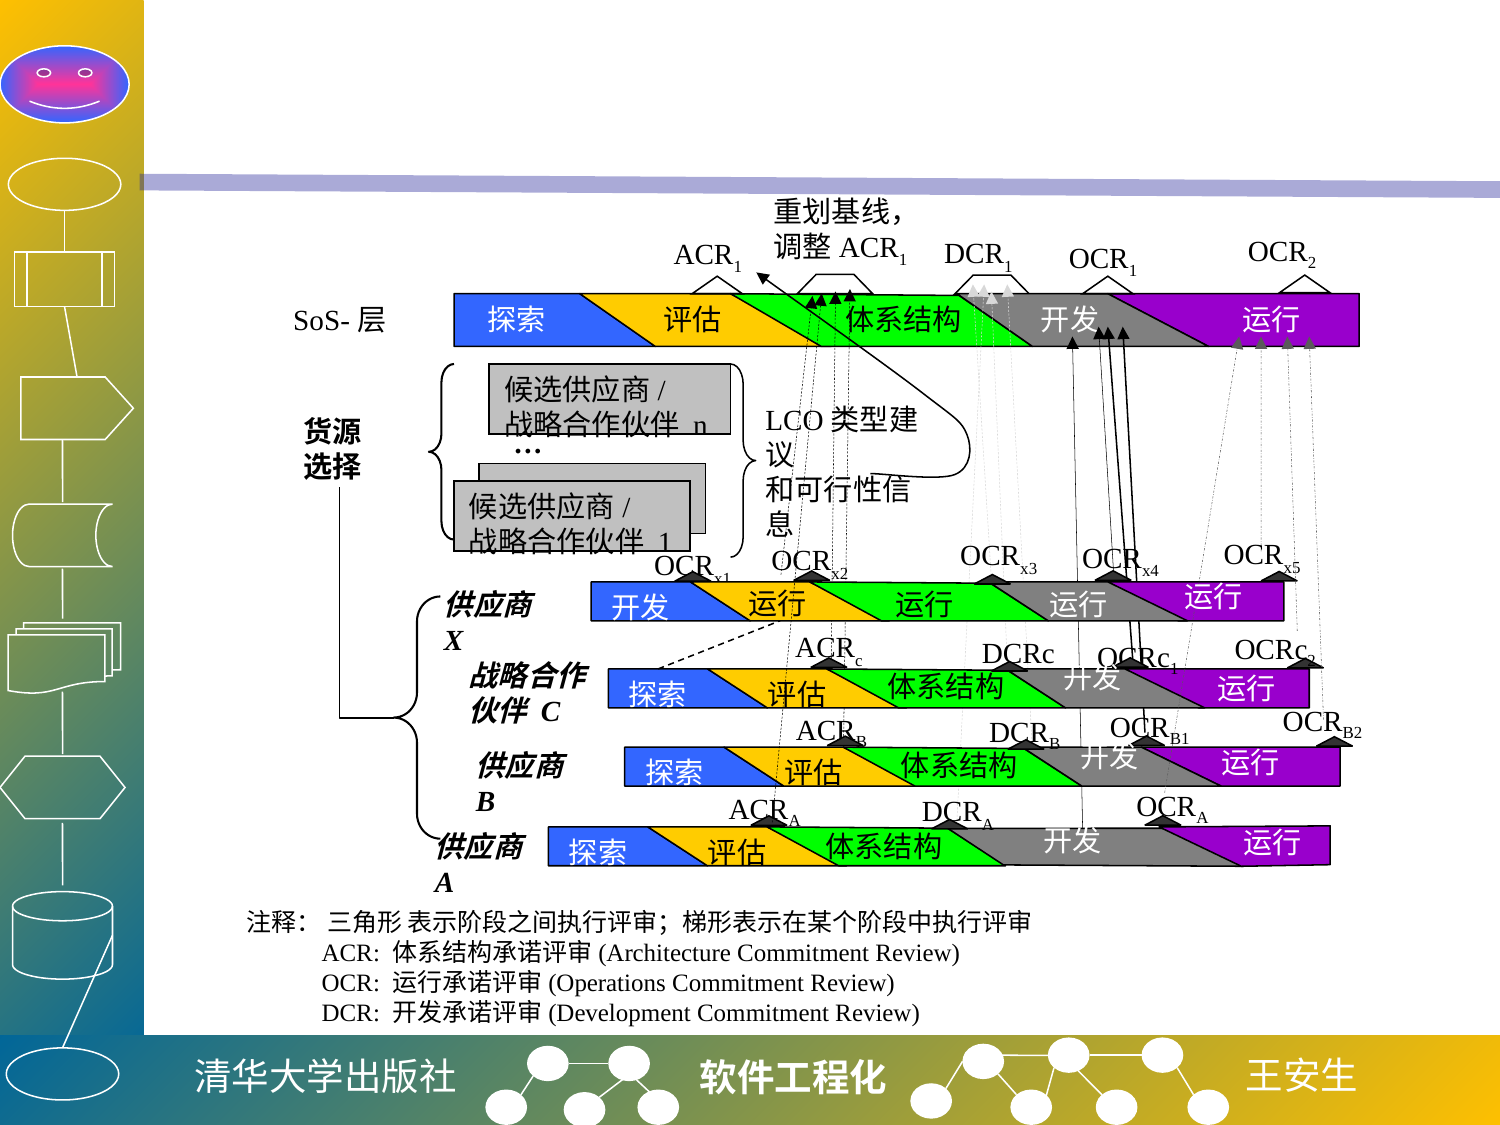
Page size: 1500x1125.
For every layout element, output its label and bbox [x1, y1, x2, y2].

text_box [187, 185, 1393, 1021]
